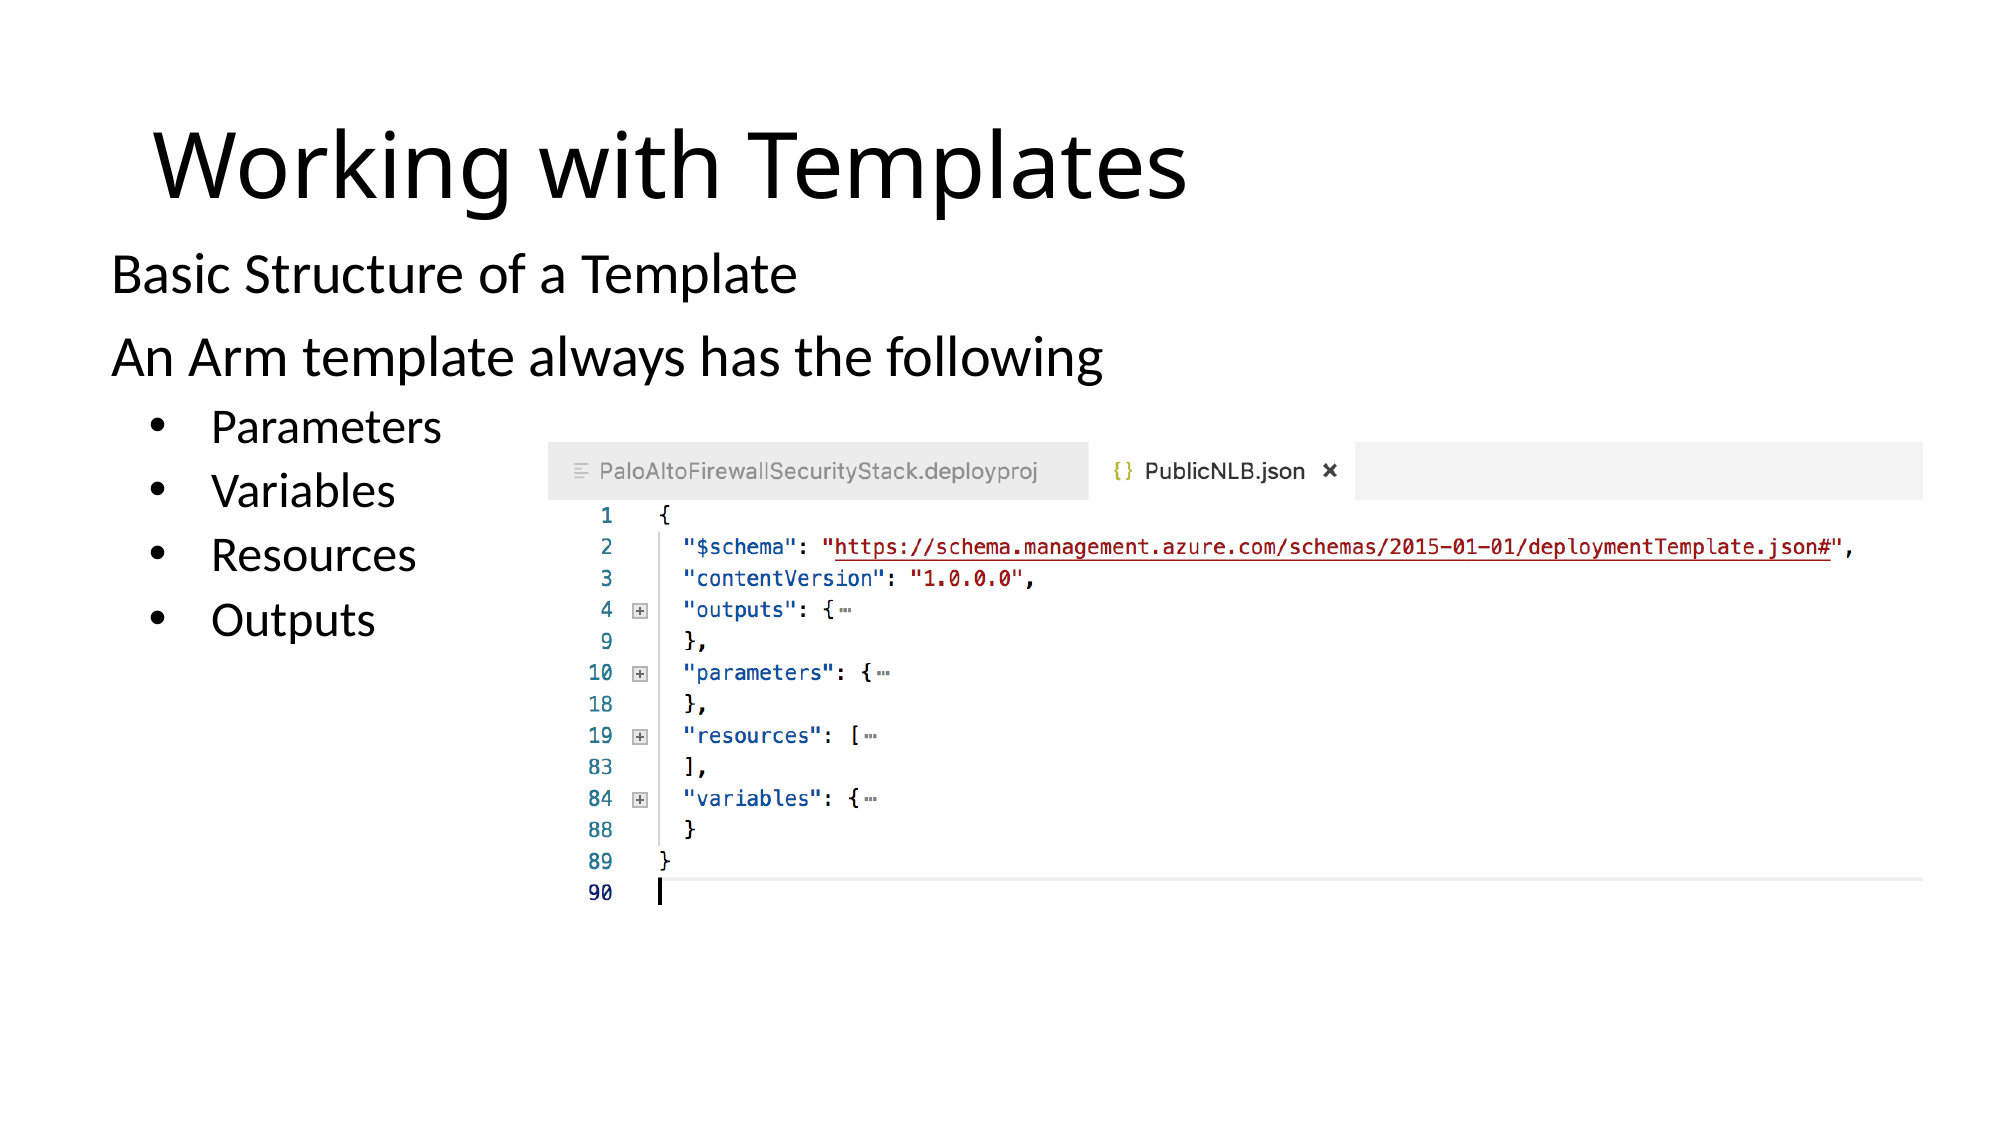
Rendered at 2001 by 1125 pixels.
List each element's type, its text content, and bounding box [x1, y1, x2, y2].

title Working with Templates [137, 59, 1863, 235]
picture [548, 442, 1923, 905]
list Basic Structure of a Template An Arm template always has the following Parameters Variables Resources Outputs [96, 235, 1904, 661]
